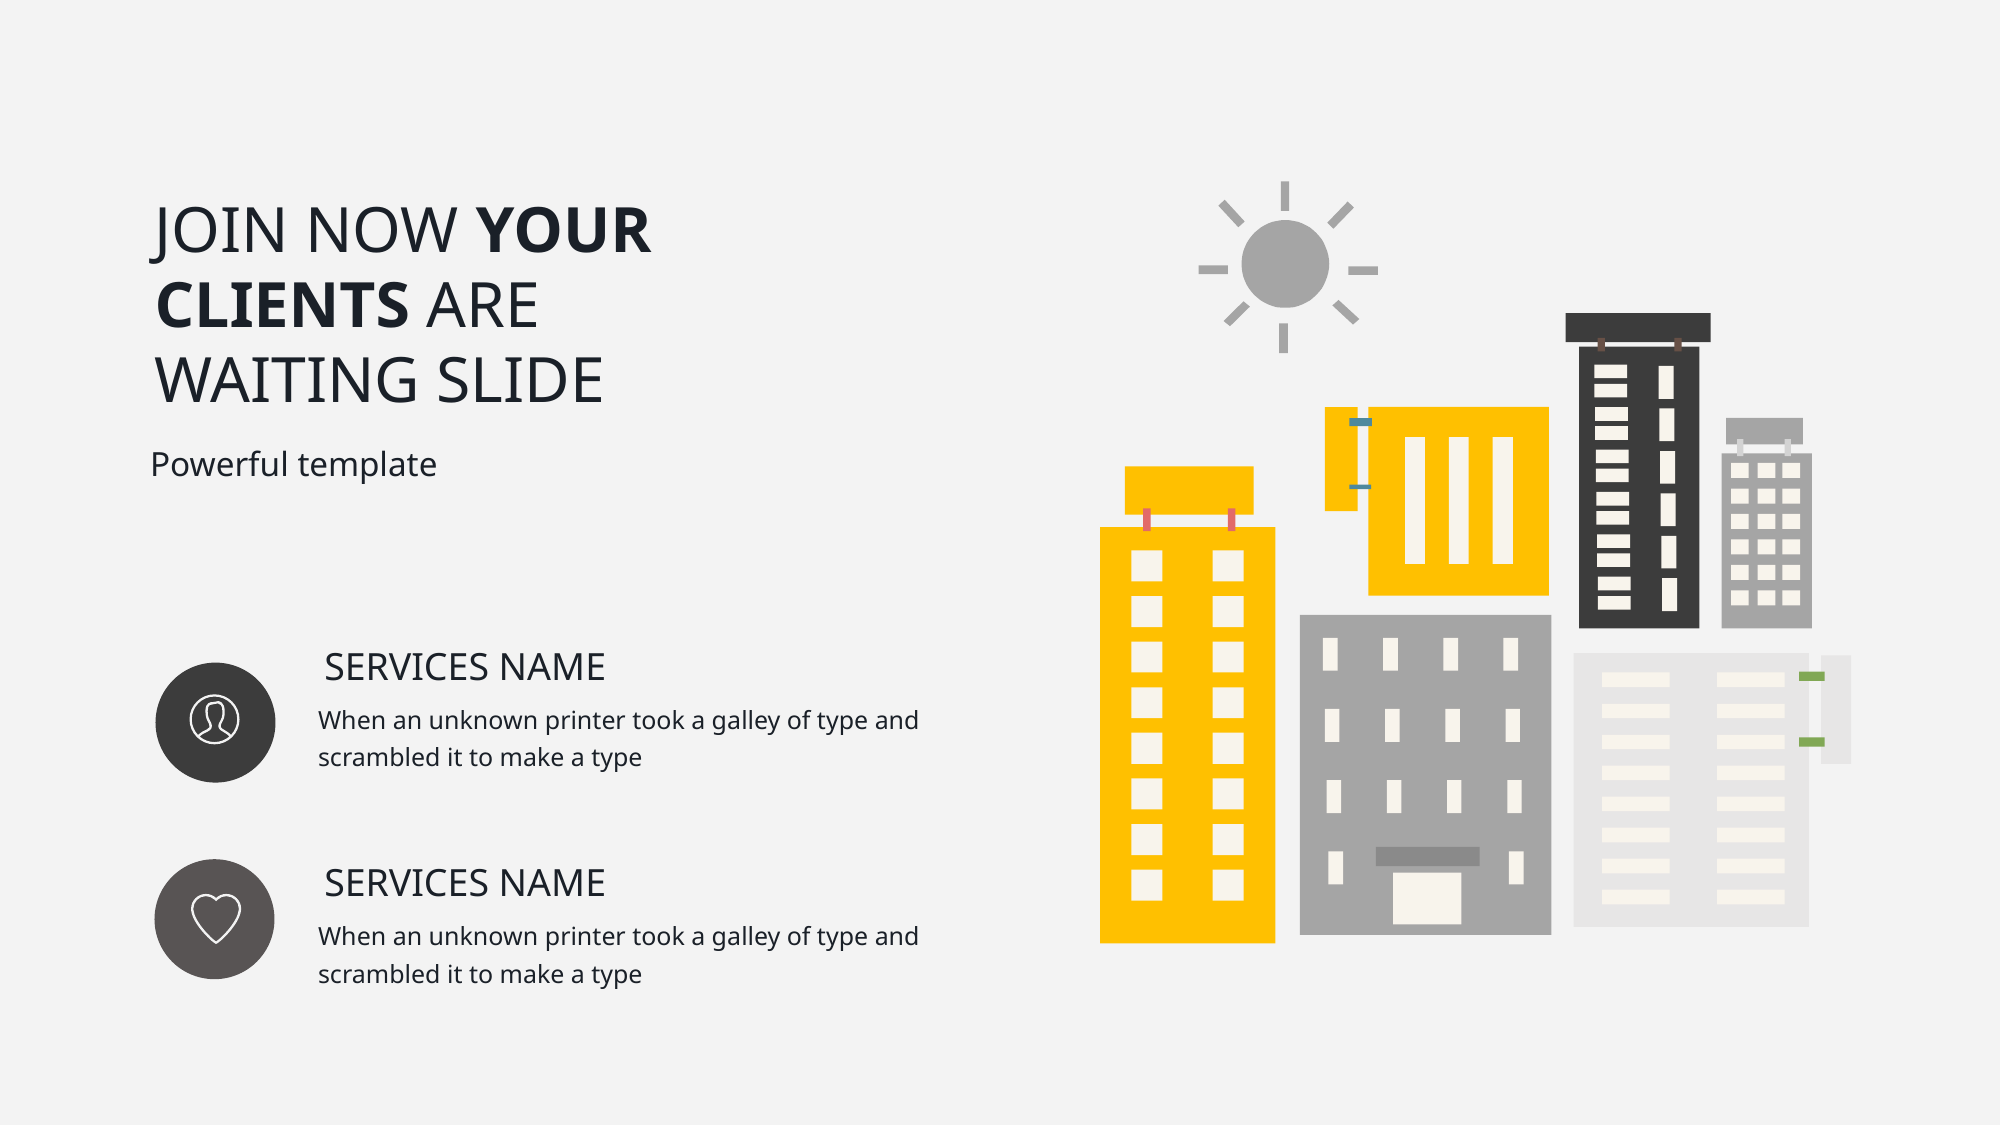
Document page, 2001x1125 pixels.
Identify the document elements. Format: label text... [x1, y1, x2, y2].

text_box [1099, 466, 1276, 944]
text_box [1348, 266, 1378, 275]
text_box Powerful template [150, 443, 439, 484]
text_box When an unknown printer took a galley of type and scrambled it to make a type [318, 697, 948, 780]
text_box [1721, 417, 1812, 629]
text_box [1198, 265, 1228, 275]
text_box SERVICES NAME [324, 859, 607, 905]
text_box [1218, 199, 1245, 228]
text_box [1280, 181, 1290, 211]
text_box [1299, 614, 1552, 935]
text_box When an unknown printer took a galley of type and scrambled it to make a type [318, 913, 948, 996]
text_box JOIN NOW YOUR CLIENTS ARE WAITING SLIDE [154, 189, 687, 415]
text_box [1279, 323, 1288, 354]
text_box [191, 893, 242, 944]
text_box [189, 694, 240, 745]
text_box [153, 858, 276, 981]
text_box [154, 661, 277, 784]
text_box [1241, 220, 1330, 308]
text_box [1324, 406, 1549, 596]
text_box [1223, 301, 1250, 327]
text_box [1573, 653, 1852, 927]
text_box [1327, 201, 1354, 229]
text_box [1565, 313, 1711, 629]
text_box SERVICES NAME [324, 642, 607, 688]
text_box [1332, 299, 1360, 325]
